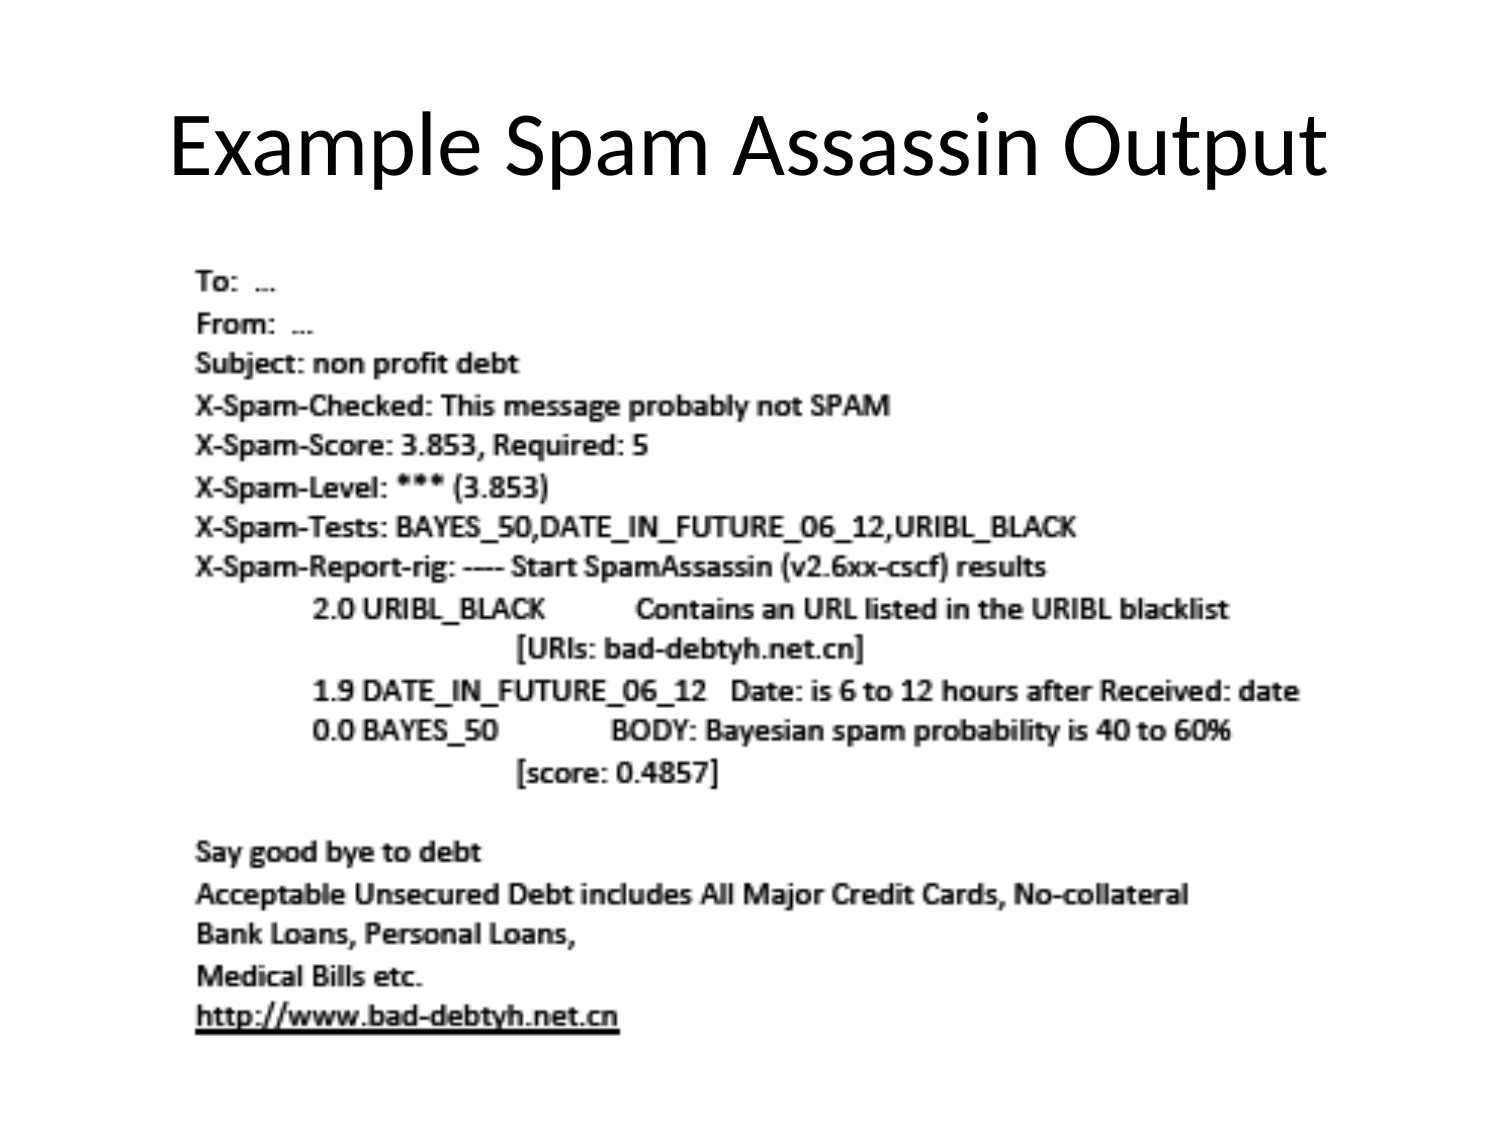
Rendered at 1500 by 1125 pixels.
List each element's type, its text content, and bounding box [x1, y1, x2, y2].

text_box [180, 262, 1319, 1052]
title Example Spam Assassin Output [74, 44, 1426, 233]
